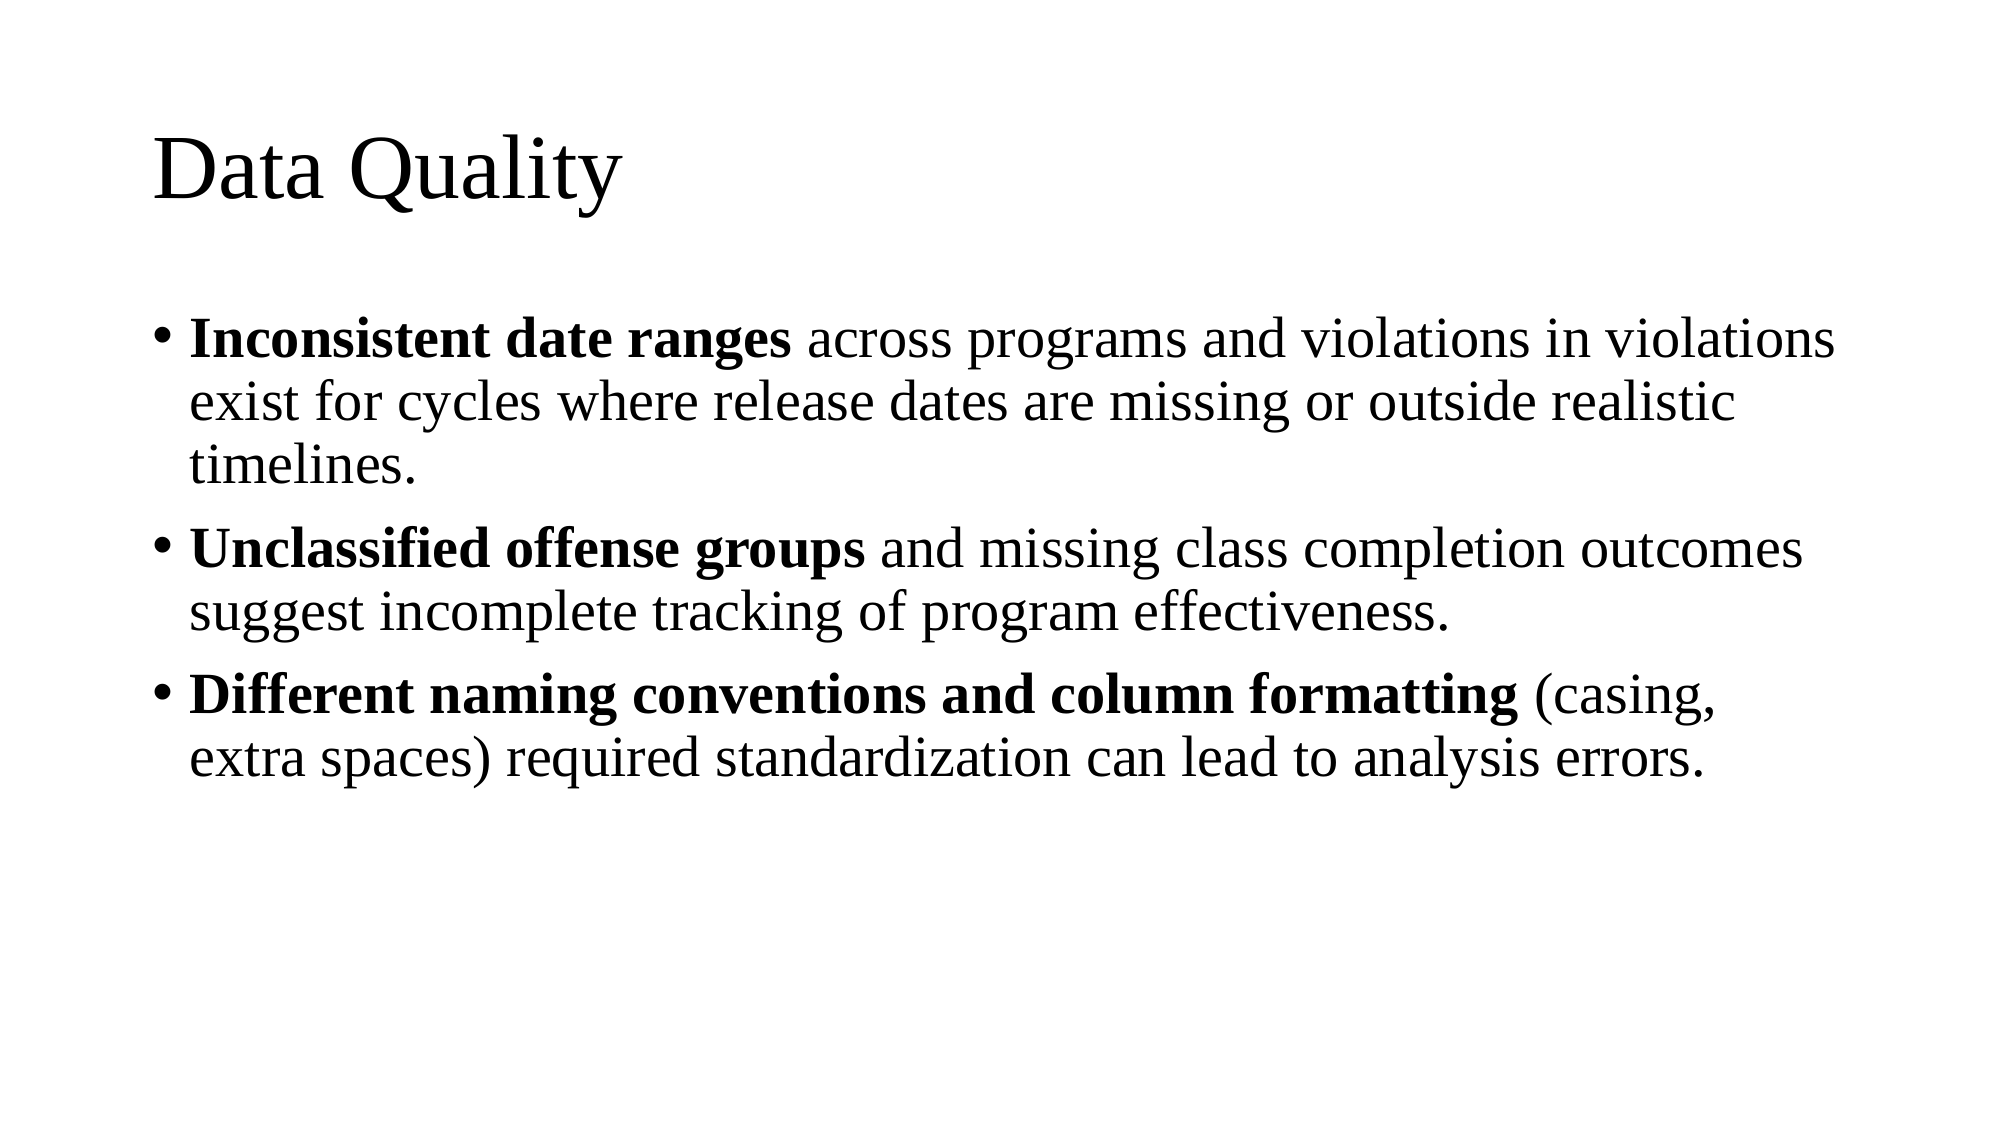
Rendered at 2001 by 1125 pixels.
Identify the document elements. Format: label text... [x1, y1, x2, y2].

list Inconsistent date ranges across programs and violations in violations exist for cycles where release dates are missing or outside realistic timelines. Unclassified offense groups and missing class completion outcomes suggest incomplete tracking of program effectiveness. Different naming conventions and column formatting (casing, extra spaces) required standardization can lead to analysis errors. [137, 299, 1863, 1014]
title Data Quality [137, 59, 1863, 278]
